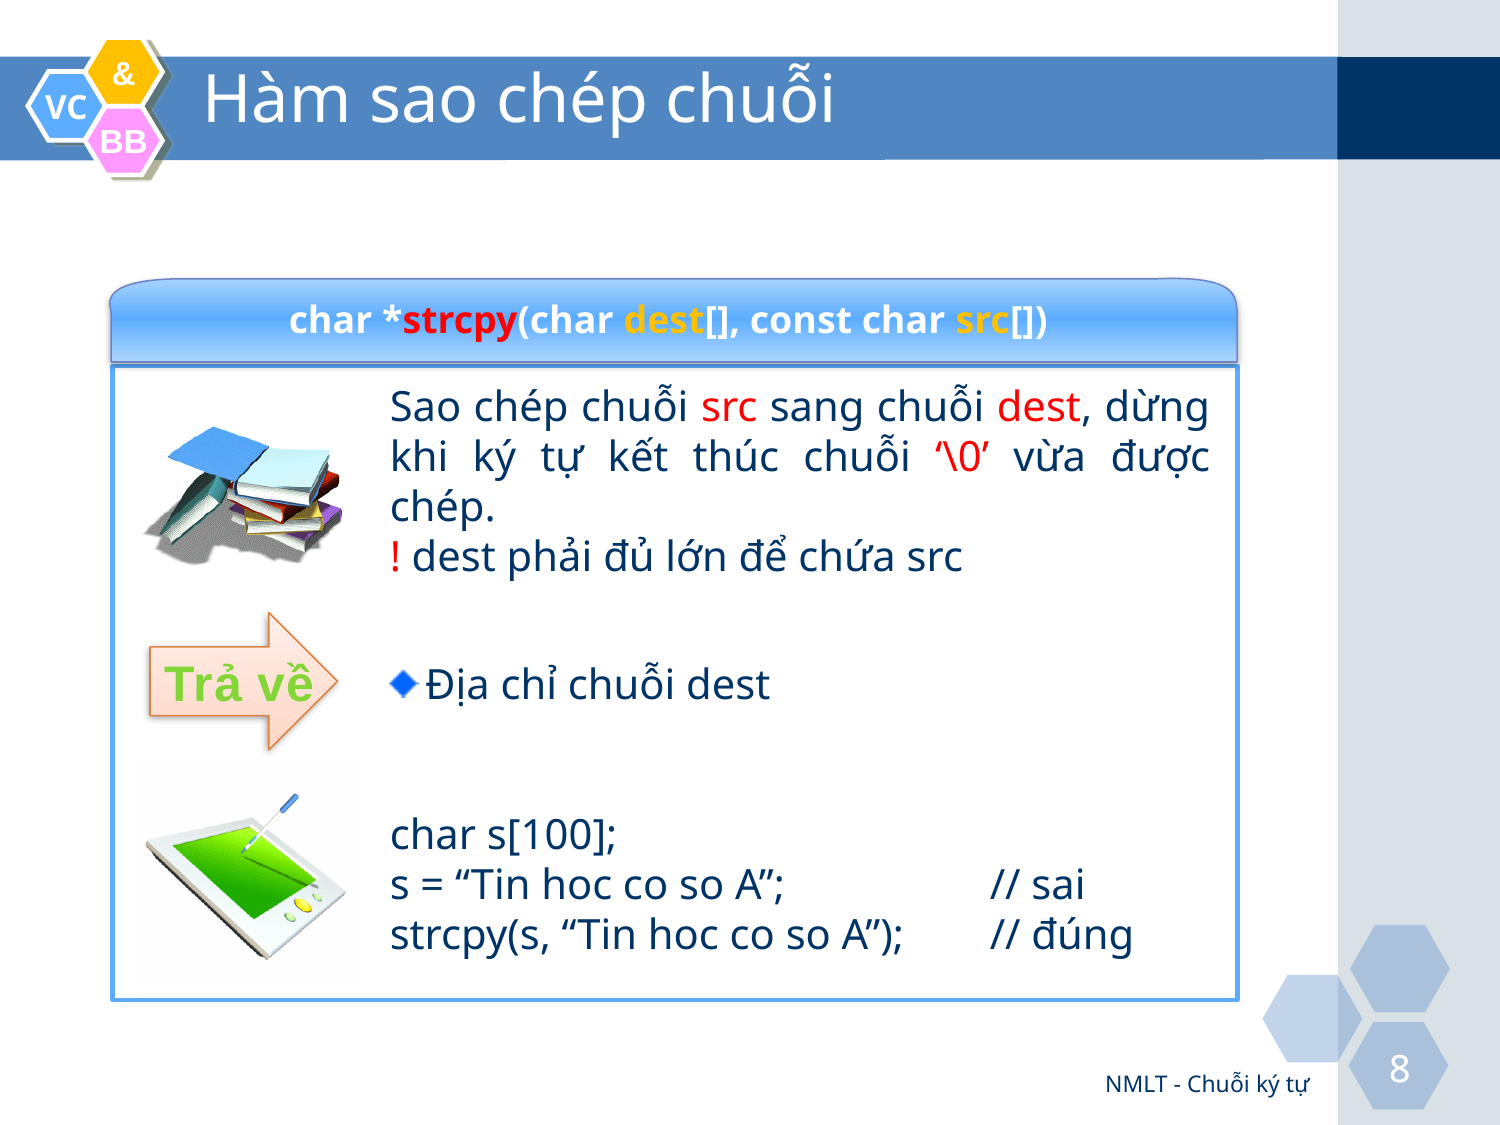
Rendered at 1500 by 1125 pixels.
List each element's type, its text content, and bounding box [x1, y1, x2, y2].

text_box Trả về [149, 611, 339, 751]
text_box [110, 367, 1240, 1002]
text_box char *strcpy(char dest[], const char src[]) [109, 278, 1238, 363]
picture [124, 374, 376, 575]
text_box Sao chép chuỗi src sang chuỗi dest, dừng khi ký tự kết thúc chuỗi ‘\0’ vừa được chép. ! dest phải đủ lớn để chứa src [378, 382, 1227, 577]
footer NMLT - Chuỗi ký tự [849, 1062, 1326, 1101]
text_box Địa chỉ chuỗi dest [373, 585, 1227, 780]
text_box char s[100]; s = “Tin hoc co so A”; // sai strcpy(s, “Tin hoc co so A”); // đúng [373, 785, 1227, 980]
title Hàm sao chép chuỗi [187, 49, 1288, 143]
picture [137, 762, 363, 988]
picture [389, 668, 419, 698]
